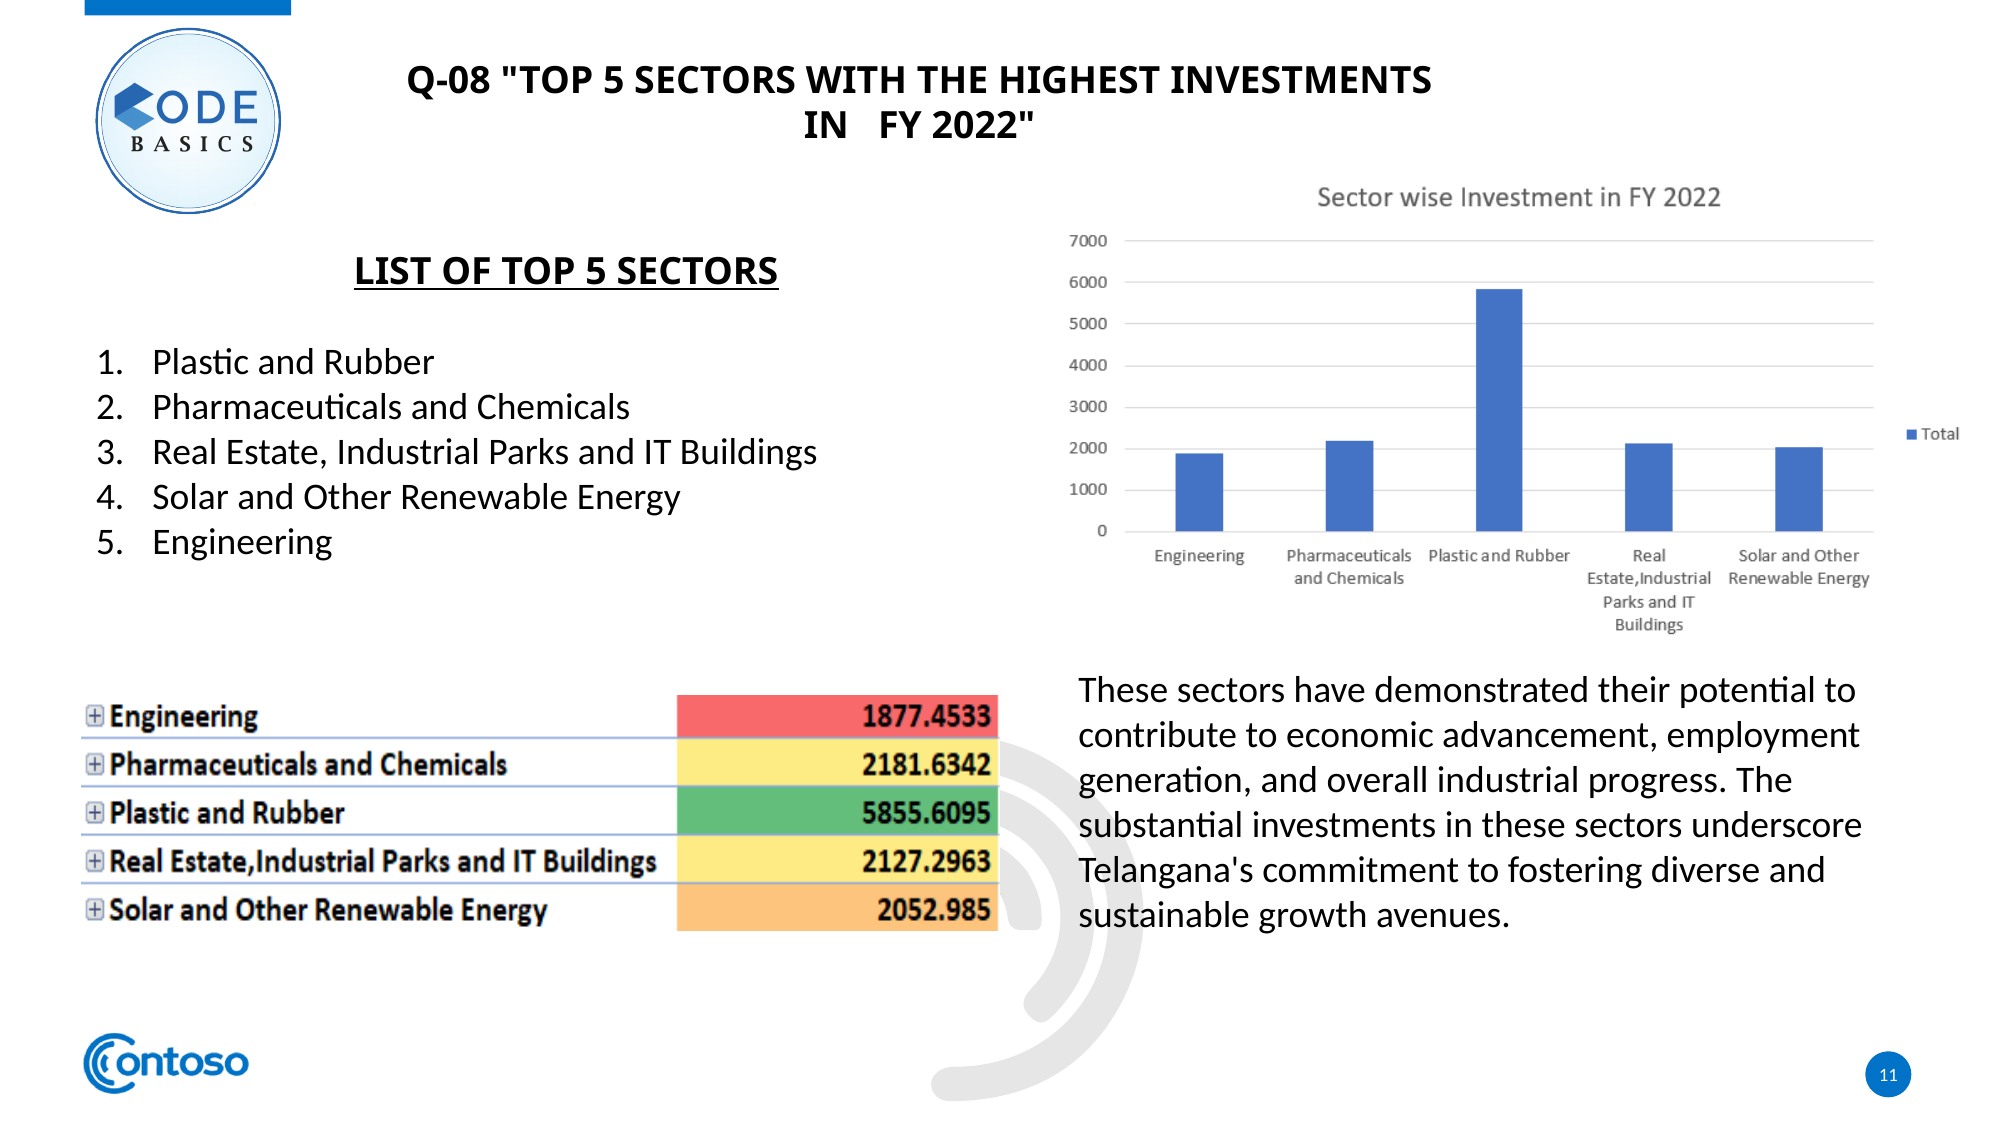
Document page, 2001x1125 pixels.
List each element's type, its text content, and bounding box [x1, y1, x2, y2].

text_box LIST OF TOP 5 SECTORS Plastic and Rubber Pharmaceuticals and Chemicals Real Estate, Industrial Parks and IT Buildings Solar and Other Renewable Energy Engineering [81, 239, 1000, 570]
slide_number 11 [1864, 1059, 1913, 1090]
text_box These sectors have demonstrated their potential to contribute to economic advancement, employment generation, and overall industrial progress. The substantial investments in these sectors underscore Telangana's commitment to fostering diverse and sustainable growth avenues. [1063, 657, 1977, 943]
picture [1063, 170, 1977, 643]
text_box Q-08 "TOP 5 SECTORS WITH THE HIGHEST INVESTMENTS IN FY 2022" [376, 48, 1465, 154]
picture [77, 1027, 254, 1095]
picture [0, 0, 376, 242]
picture [81, 695, 1000, 931]
